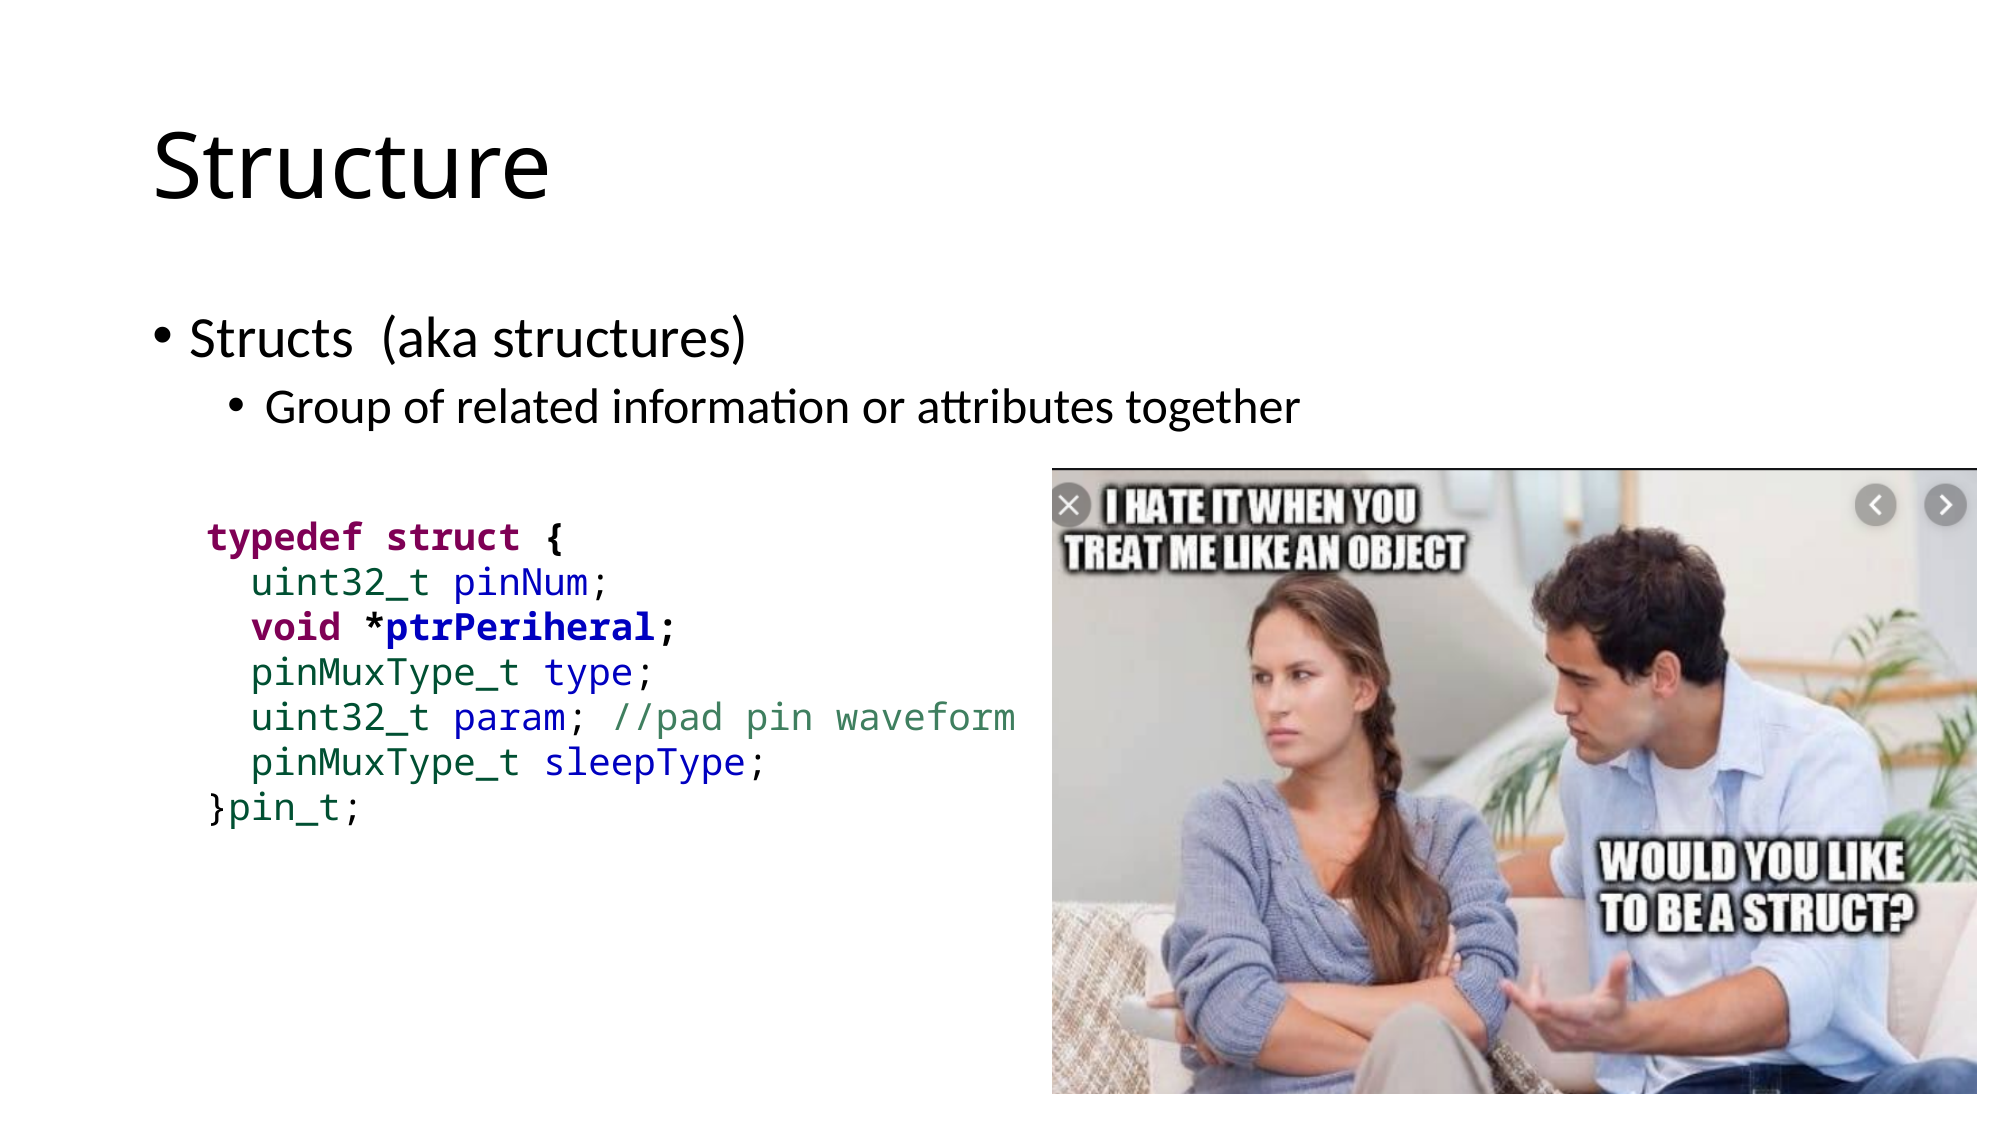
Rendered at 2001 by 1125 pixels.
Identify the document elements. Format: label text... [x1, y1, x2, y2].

title Structure [137, 59, 1863, 278]
list Structs (aka structures) Group of related information or attributes together [137, 299, 1863, 1014]
text_box typedef struct { uint32_t pinNum; void *ptrPeriheral; pinMuxType_t type; uint32_t param; //pad pin waveform pinMuxType_t sleepType; }pin_t; [191, 505, 1031, 836]
picture [1052, 468, 1977, 1095]
